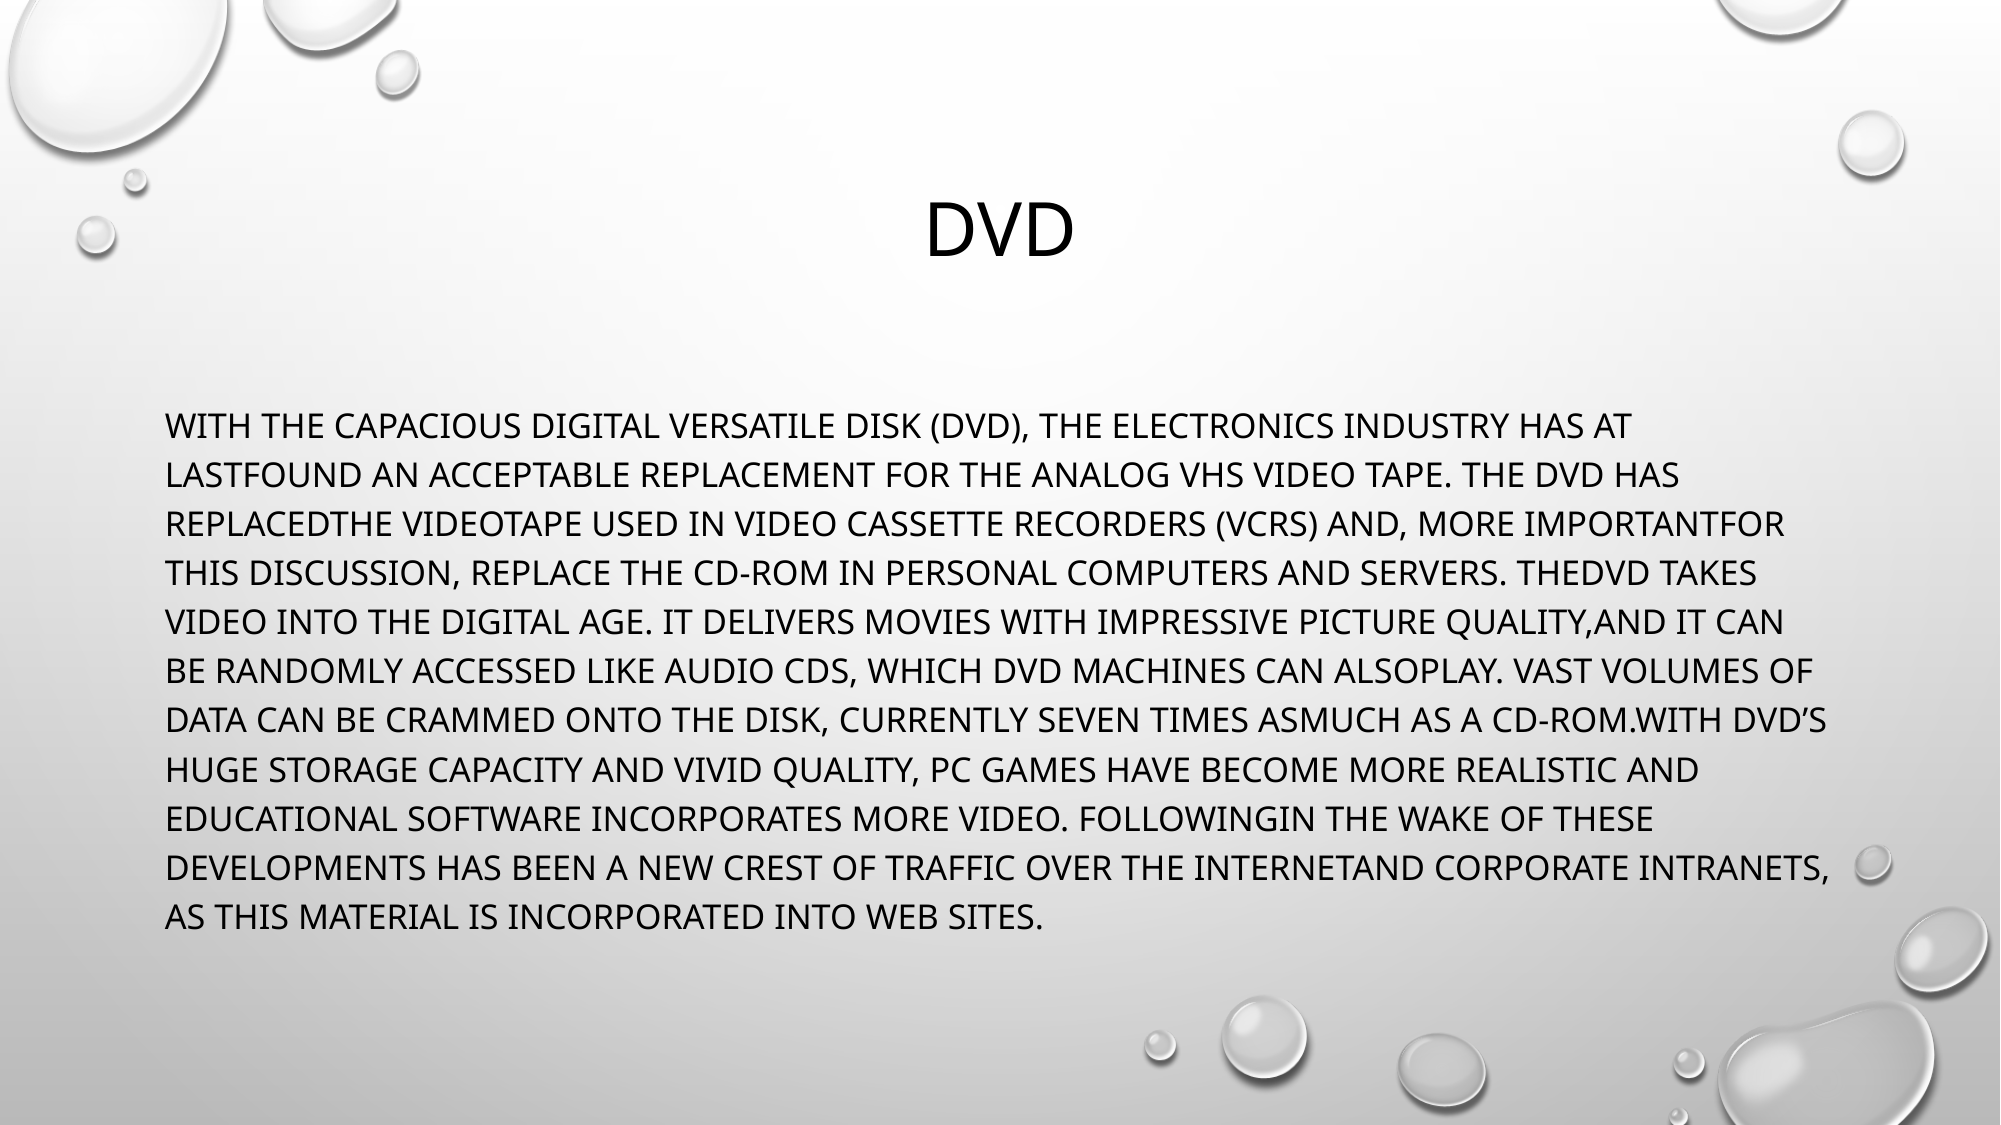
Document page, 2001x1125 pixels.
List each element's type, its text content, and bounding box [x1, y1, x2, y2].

picture [0, 0, 2000, 1125]
title DVD [149, 101, 1851, 364]
list With the capacious digital versatile disk (DVD), the electronics industry has at lastfound an acceptable replacement for the analog VHS video tape. The DVD has replacedthe videotape used in video cassette recorders (VCRs) and, more importantfor this discussion, replace the CD-ROM in personal computers and servers. TheDVD takes video into the digital age. It delivers movies with impressive picture quality,and it can be randomly accessed like audio CDs, which DVD machines can alsoplay. Vast volumes of data can be crammed onto the disk, currently seven times asmuch as a CD-ROM.With DVD’s huge storage capacity and vivid quality, PC games have become more realistic and educational software incorporates more video. Followingin the wake of these developments has been a new crest of traffic over the Internetand corporate intranets, as this material is incorporated into Web sites. [149, 388, 1850, 950]
